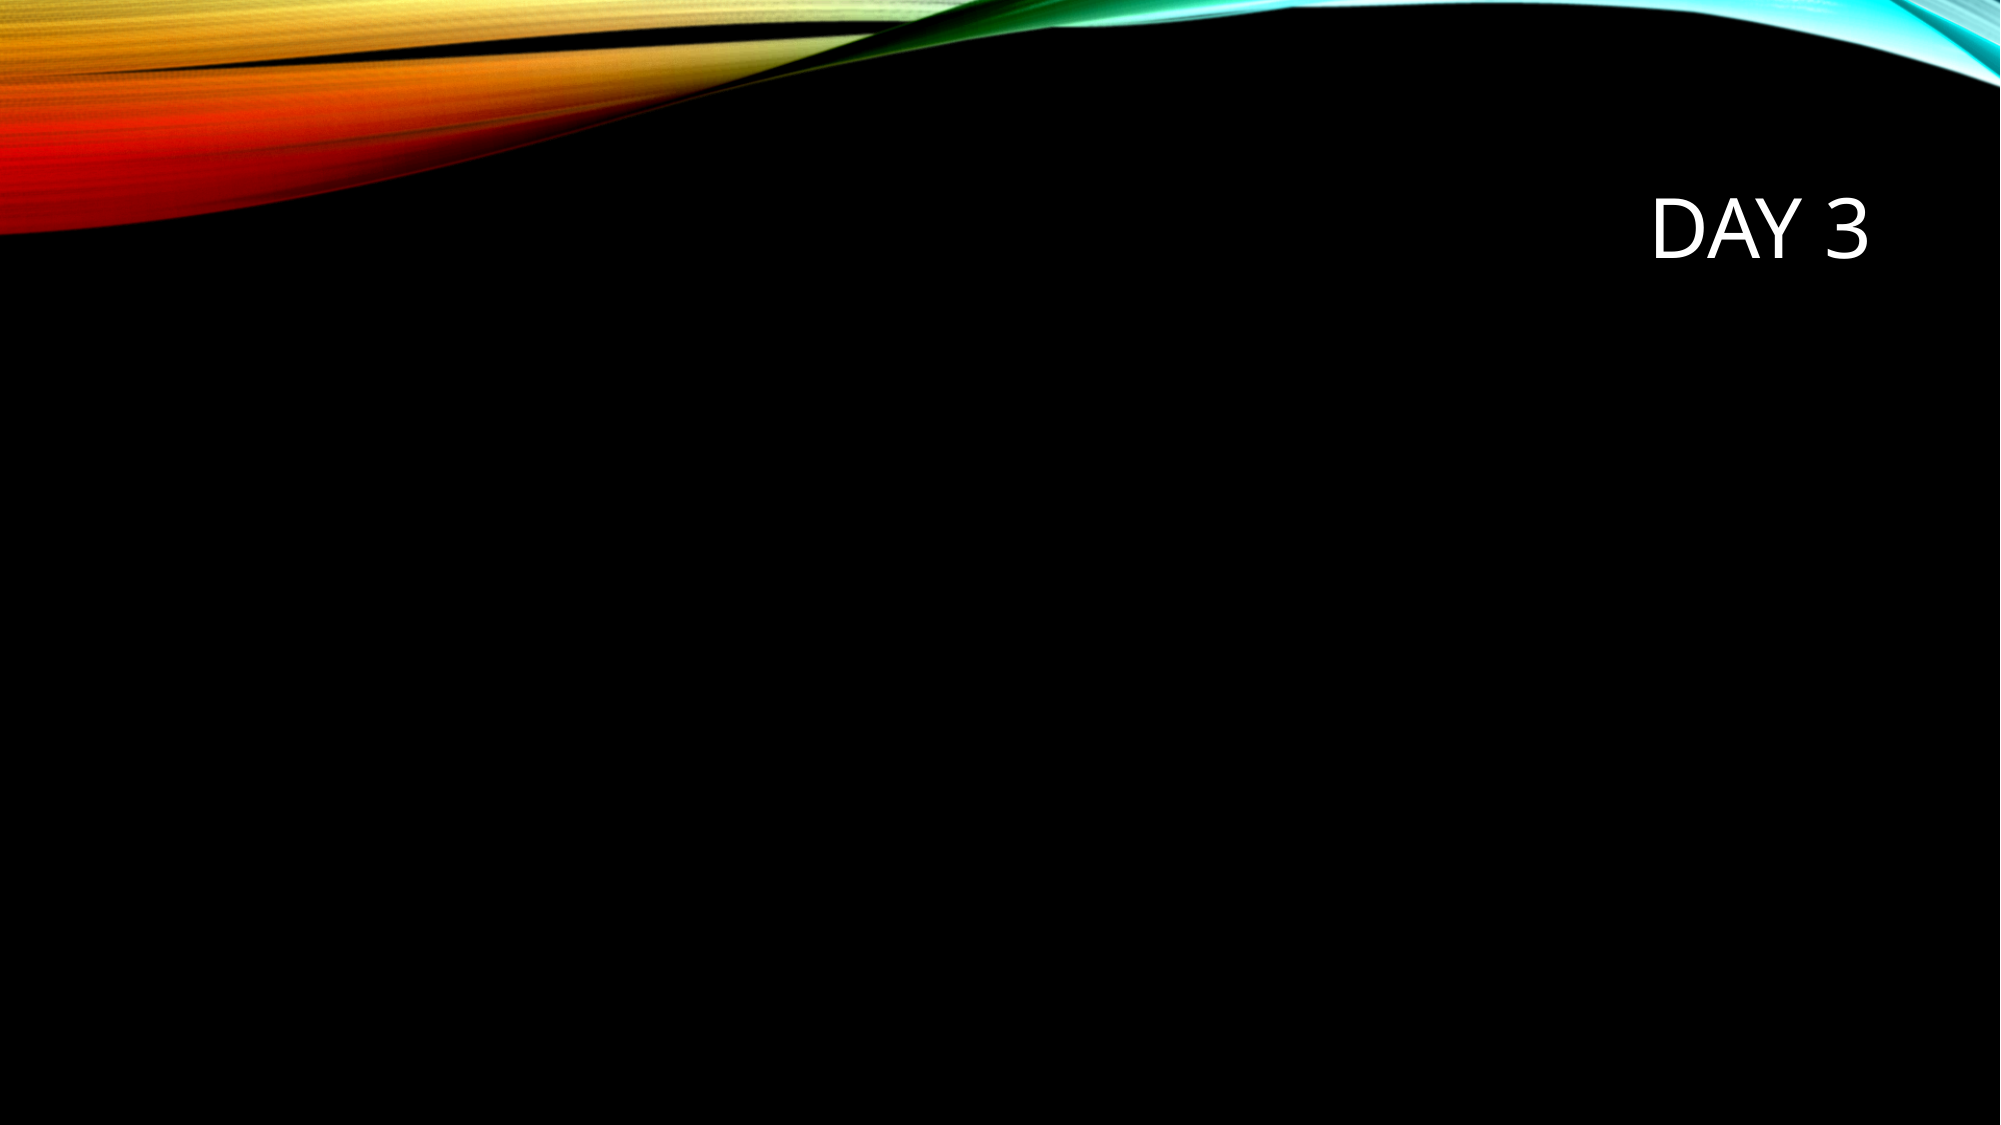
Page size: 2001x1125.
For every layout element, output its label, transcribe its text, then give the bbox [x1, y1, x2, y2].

picture [0, 0, 2000, 237]
title Day 3 [474, 125, 1888, 338]
